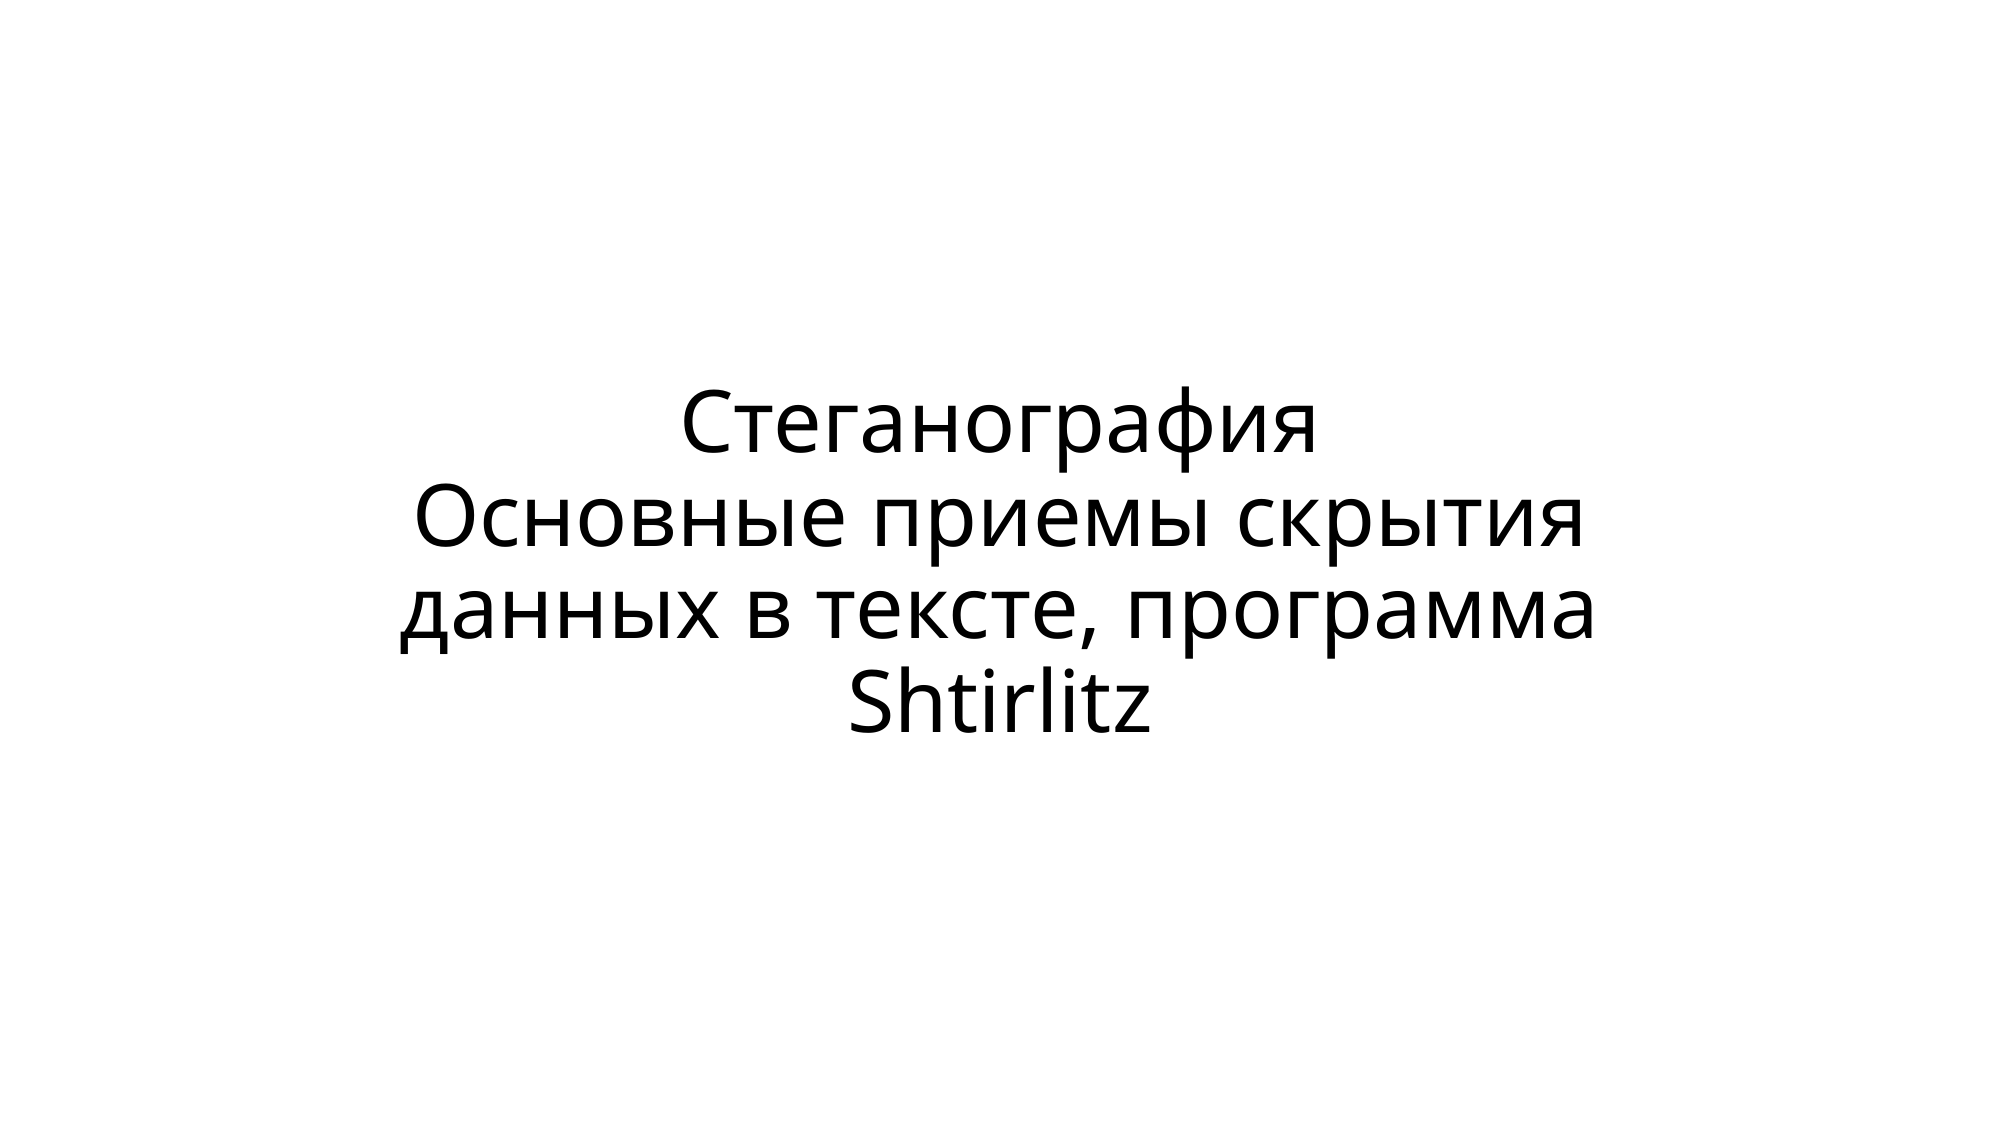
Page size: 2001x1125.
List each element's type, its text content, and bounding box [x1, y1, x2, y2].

title Стеганография Основные приемы скрытия данных в тексте, программа Shtirlitz [249, 366, 1750, 759]
